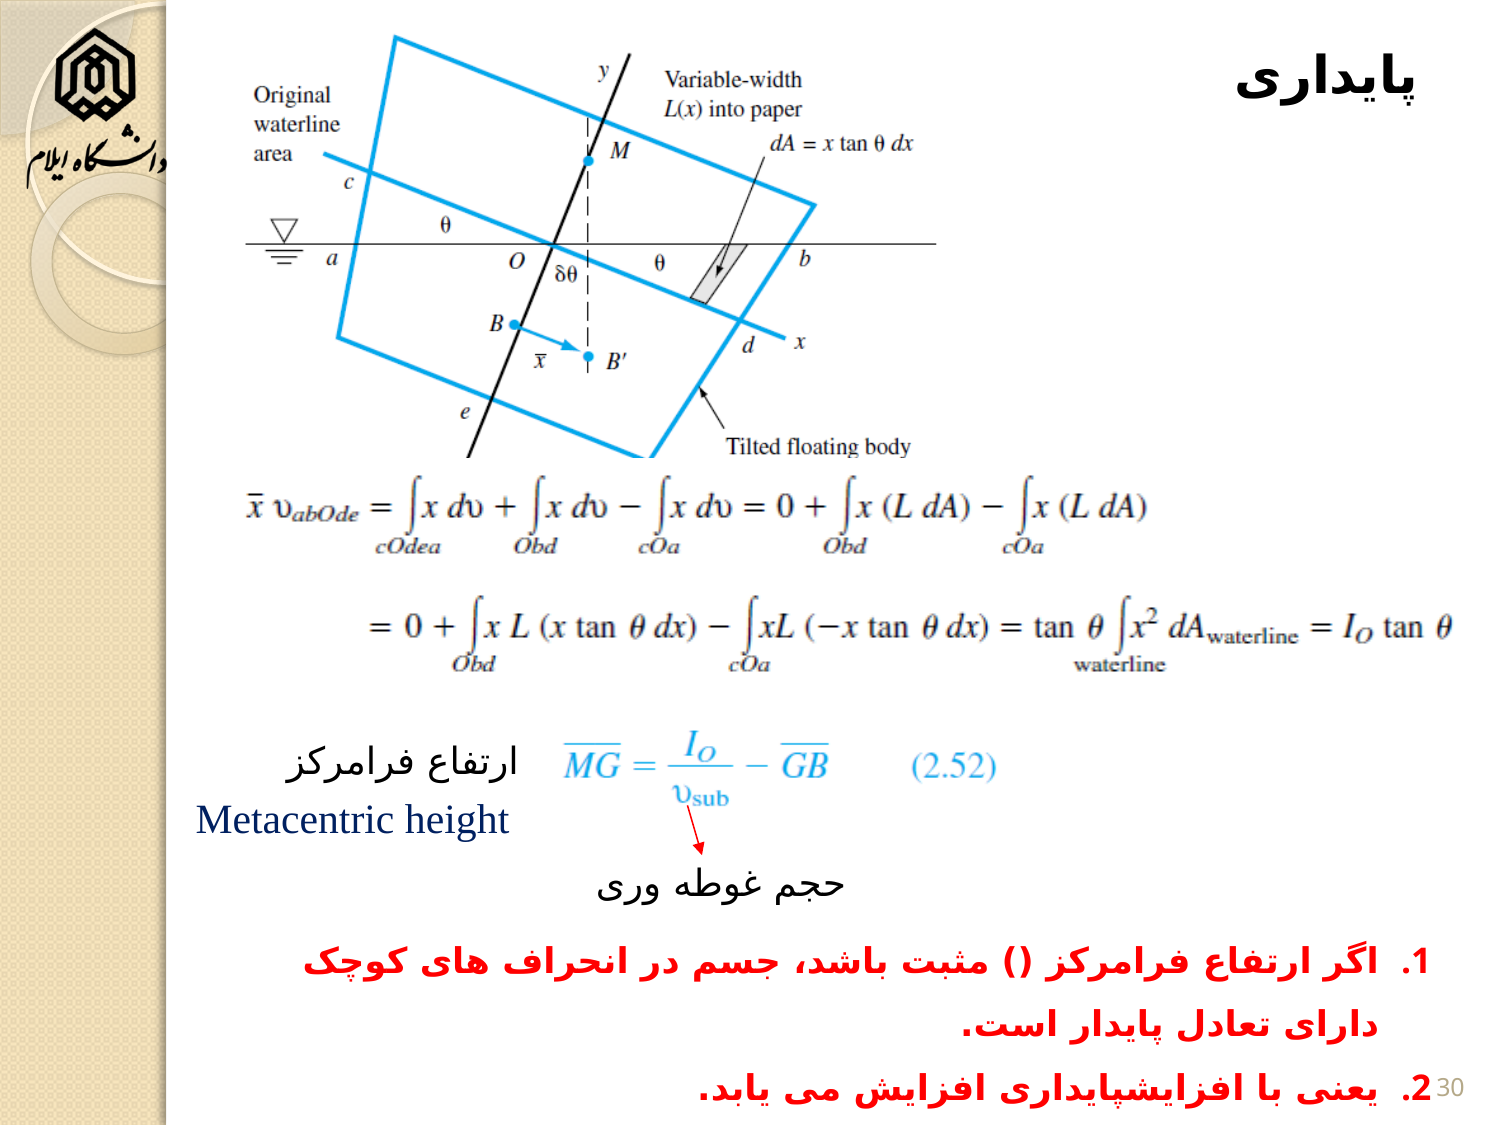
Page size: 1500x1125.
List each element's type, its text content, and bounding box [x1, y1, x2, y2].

text_box ارتفاع فرامرکز [271, 729, 524, 789]
text_box Metacentric height [180, 784, 571, 850]
picture [0, 24, 187, 194]
text_box پایداری [1034, 41, 1419, 105]
picture [199, 14, 1489, 825]
text_box حجم غوطه وری [581, 851, 865, 912]
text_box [687, 805, 703, 856]
slide_number 30 [1413, 1034, 1488, 1113]
